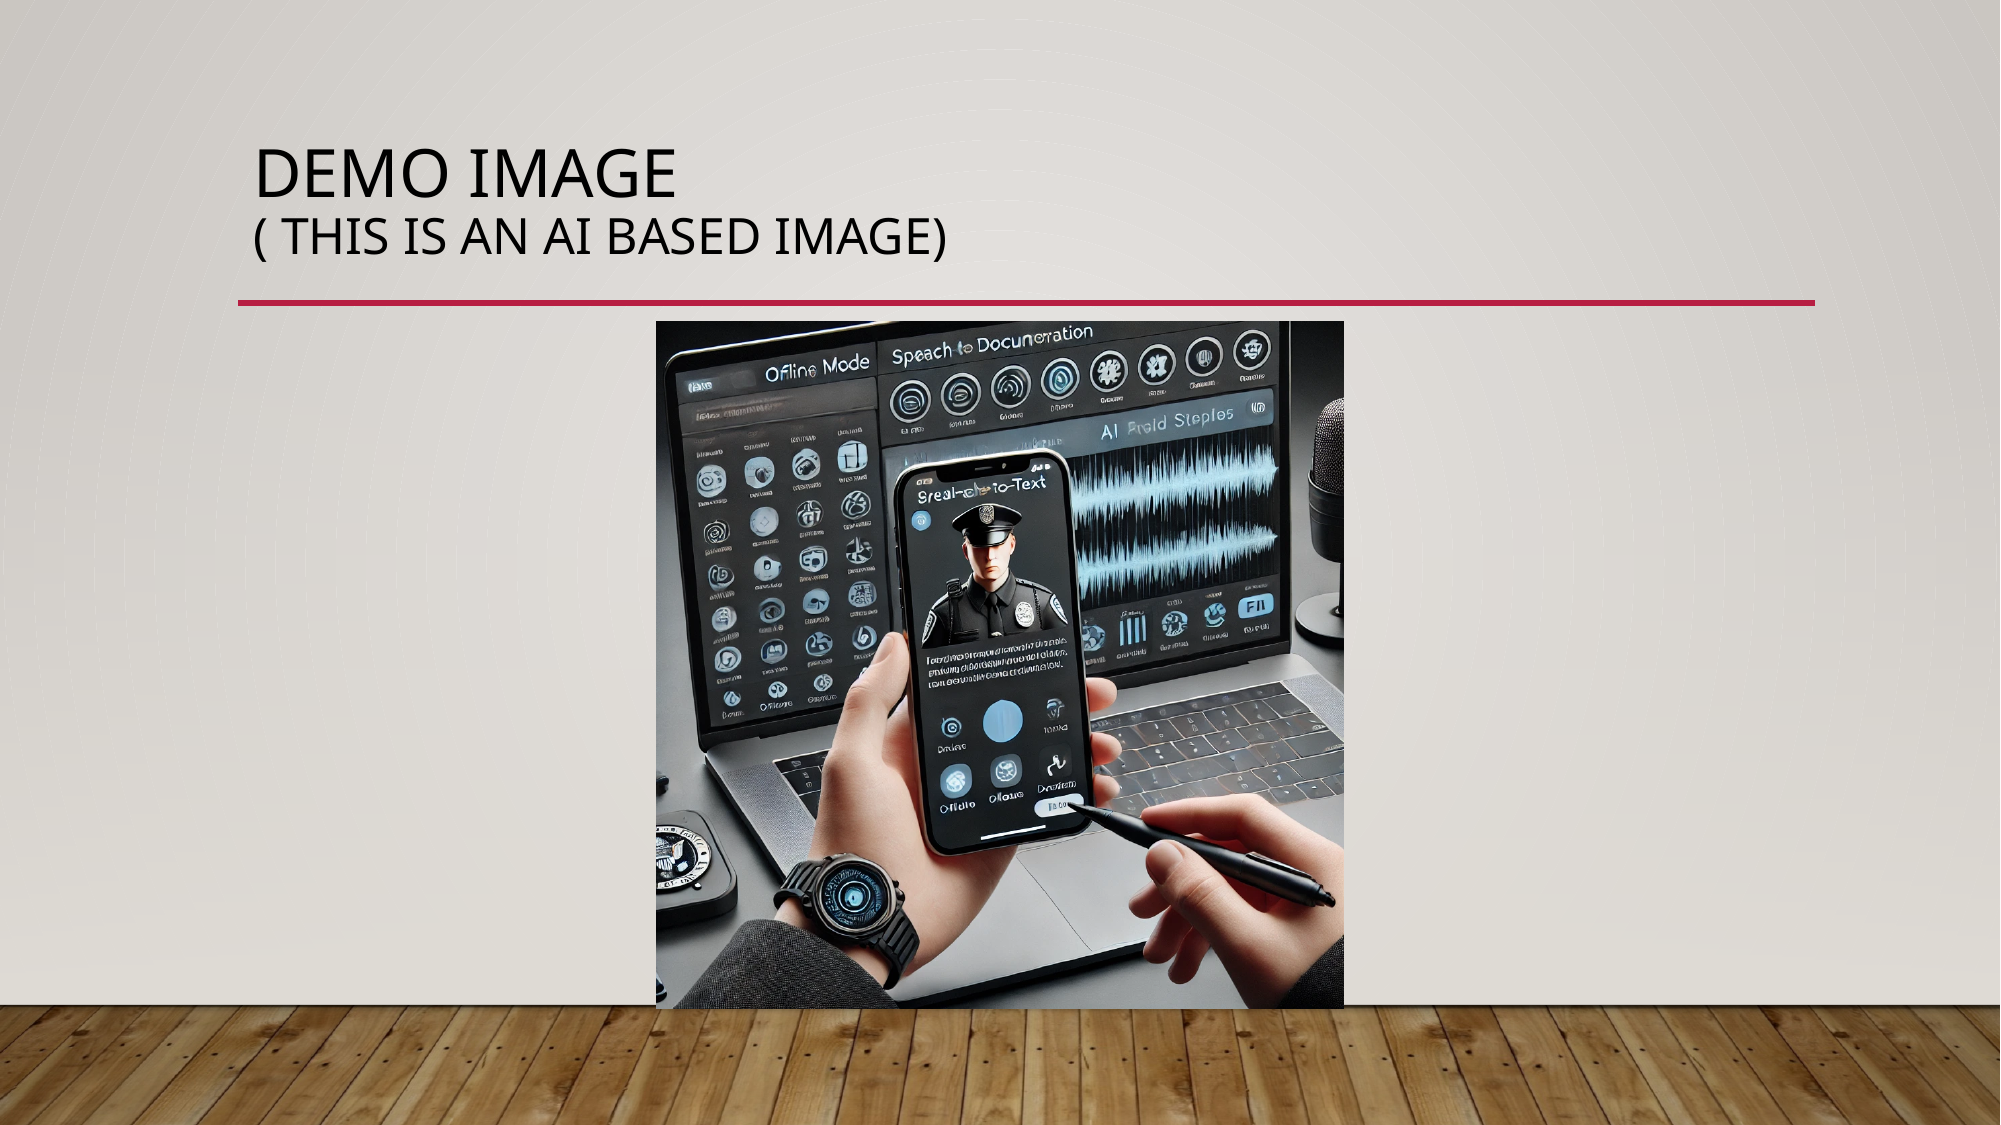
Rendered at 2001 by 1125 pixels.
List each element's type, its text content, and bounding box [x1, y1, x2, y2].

title Demo image ( this is an AI based image) [238, 131, 1814, 305]
picture [0, 1005, 2000, 1125]
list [656, 321, 1344, 1009]
